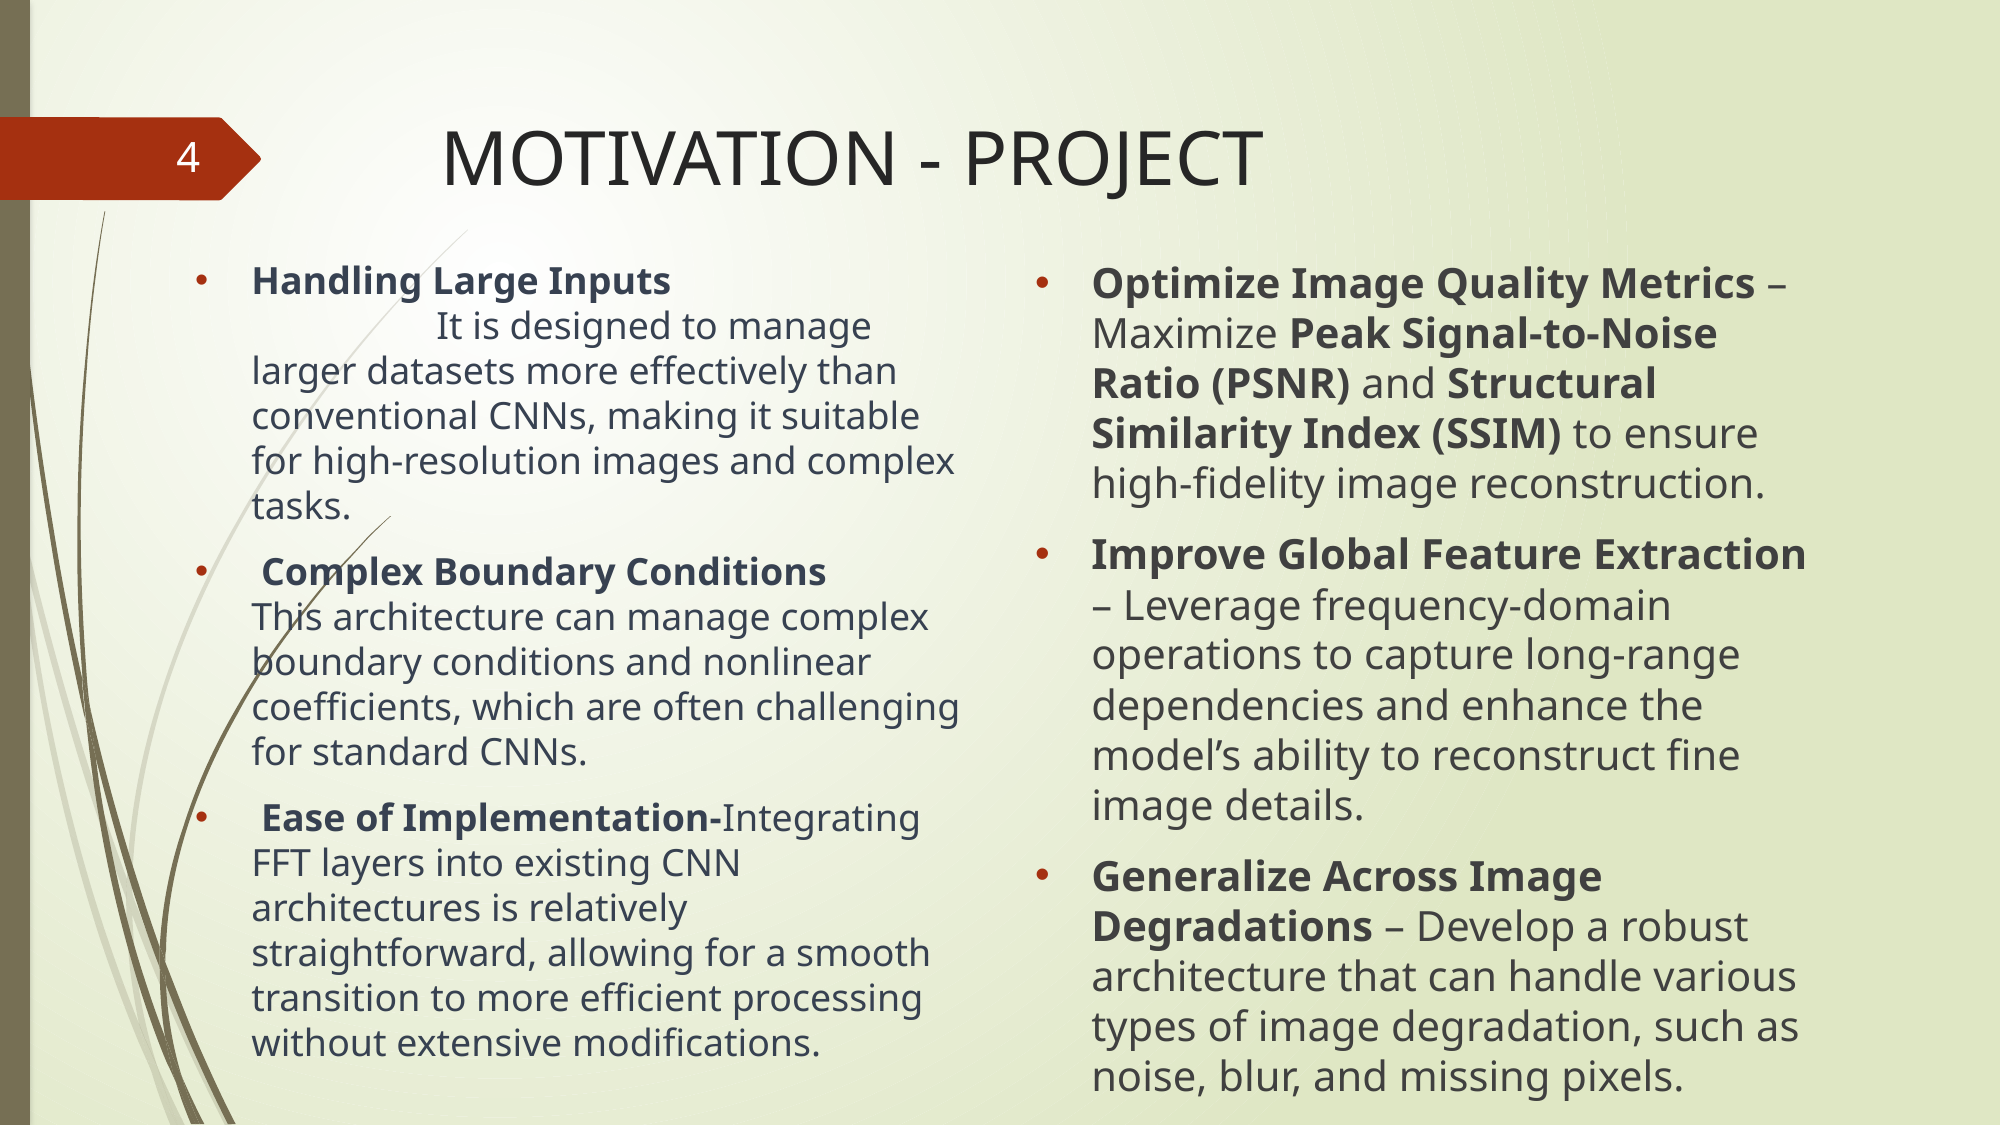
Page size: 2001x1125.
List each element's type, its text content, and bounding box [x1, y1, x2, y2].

list Handling Large Inputs It is designed to manage larger datasets more effectively than conventional CNNs, making it suitable for high-resolution images and complex tasks. Complex Boundary Conditions This architecture can manage complex boundary conditions and nonlinear coefficients, which are often challenging for standard CNNs. Ease of Implementation-Integrating FFT layers into existing CNN architectures is relatively straightforward, allowing for a smooth transition to more efficient processing without extensive modifications. [180, 249, 990, 1125]
list Optimize Image Quality Metrics – Maximize Peak Signal-to-Noise Ratio (PSNR) and Structural Similarity Index (SSIM) to ensure high-fidelity image reconstruction. Improve Global Feature Extraction – Leverage frequency-domain operations to capture long-range dependencies and enhance the model’s ability to reconstruct fine image details. Generalize Across Image Degradations – Develop a robust architecture that can handle various types of image degradation, such as noise, blur, and missing pixels. [1020, 249, 1830, 1125]
slide_number 4 [87, 129, 216, 190]
title MOTIVATION - PROJECT [425, 102, 1888, 313]
